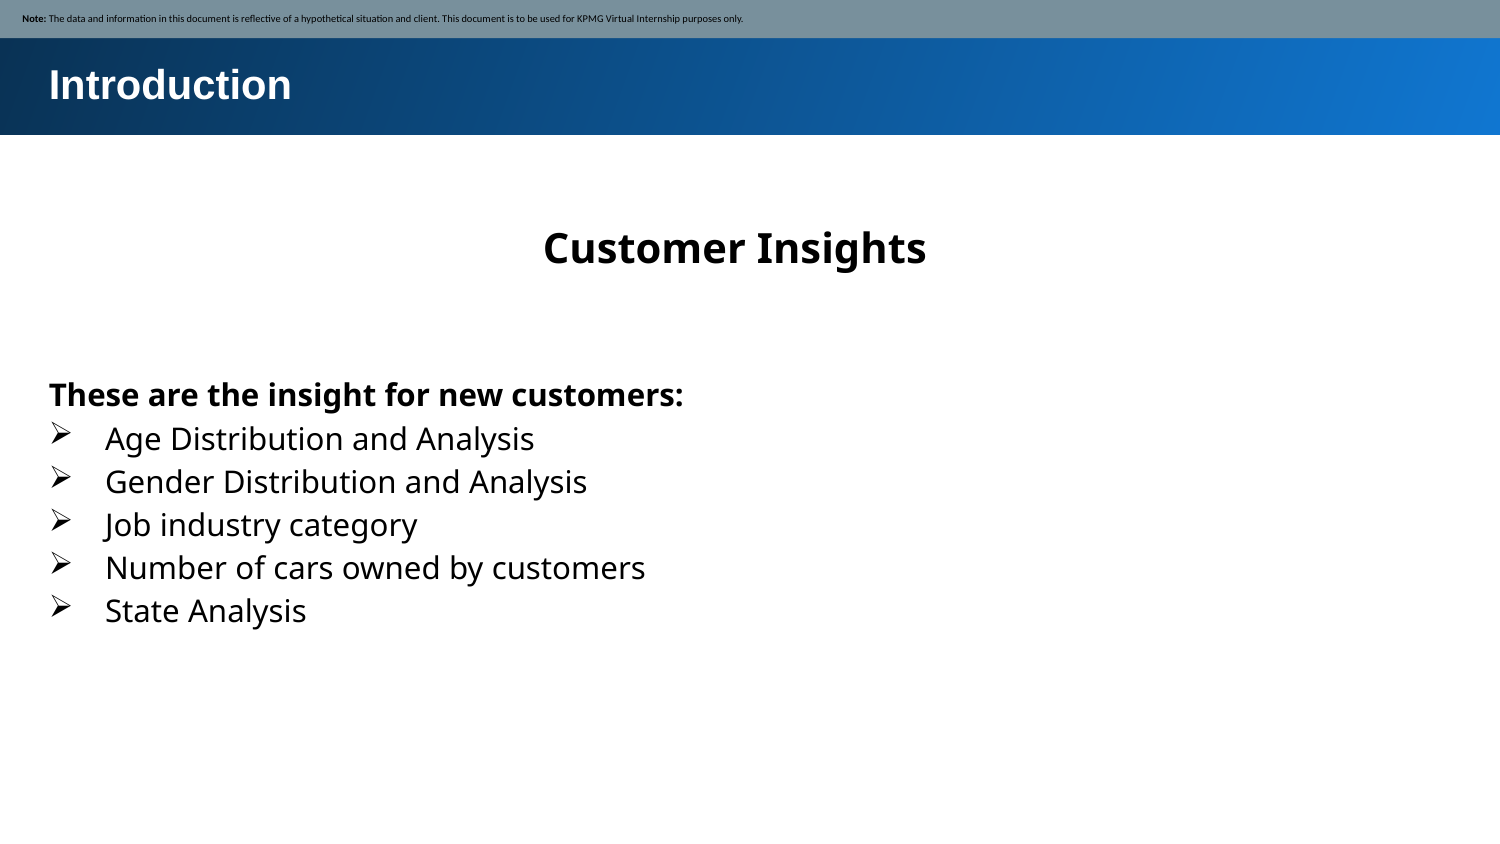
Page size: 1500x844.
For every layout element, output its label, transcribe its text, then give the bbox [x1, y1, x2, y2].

text_box [0, 39, 1500, 135]
text_box These are the insight for new customers: Age Distribution and Analysis Gender Distribution and Analysis Job industry category Number of cars owned by customers State Analysis [33, 355, 1078, 687]
text_box Customer Insights [527, 199, 945, 288]
text_box Introduction [33, 43, 1439, 124]
text_box Note: The data and information in this document is reflective of a hypothetical situation and client. This document is to be used for KPMG Virtual Internship purposes only. [0, 0, 1500, 39]
